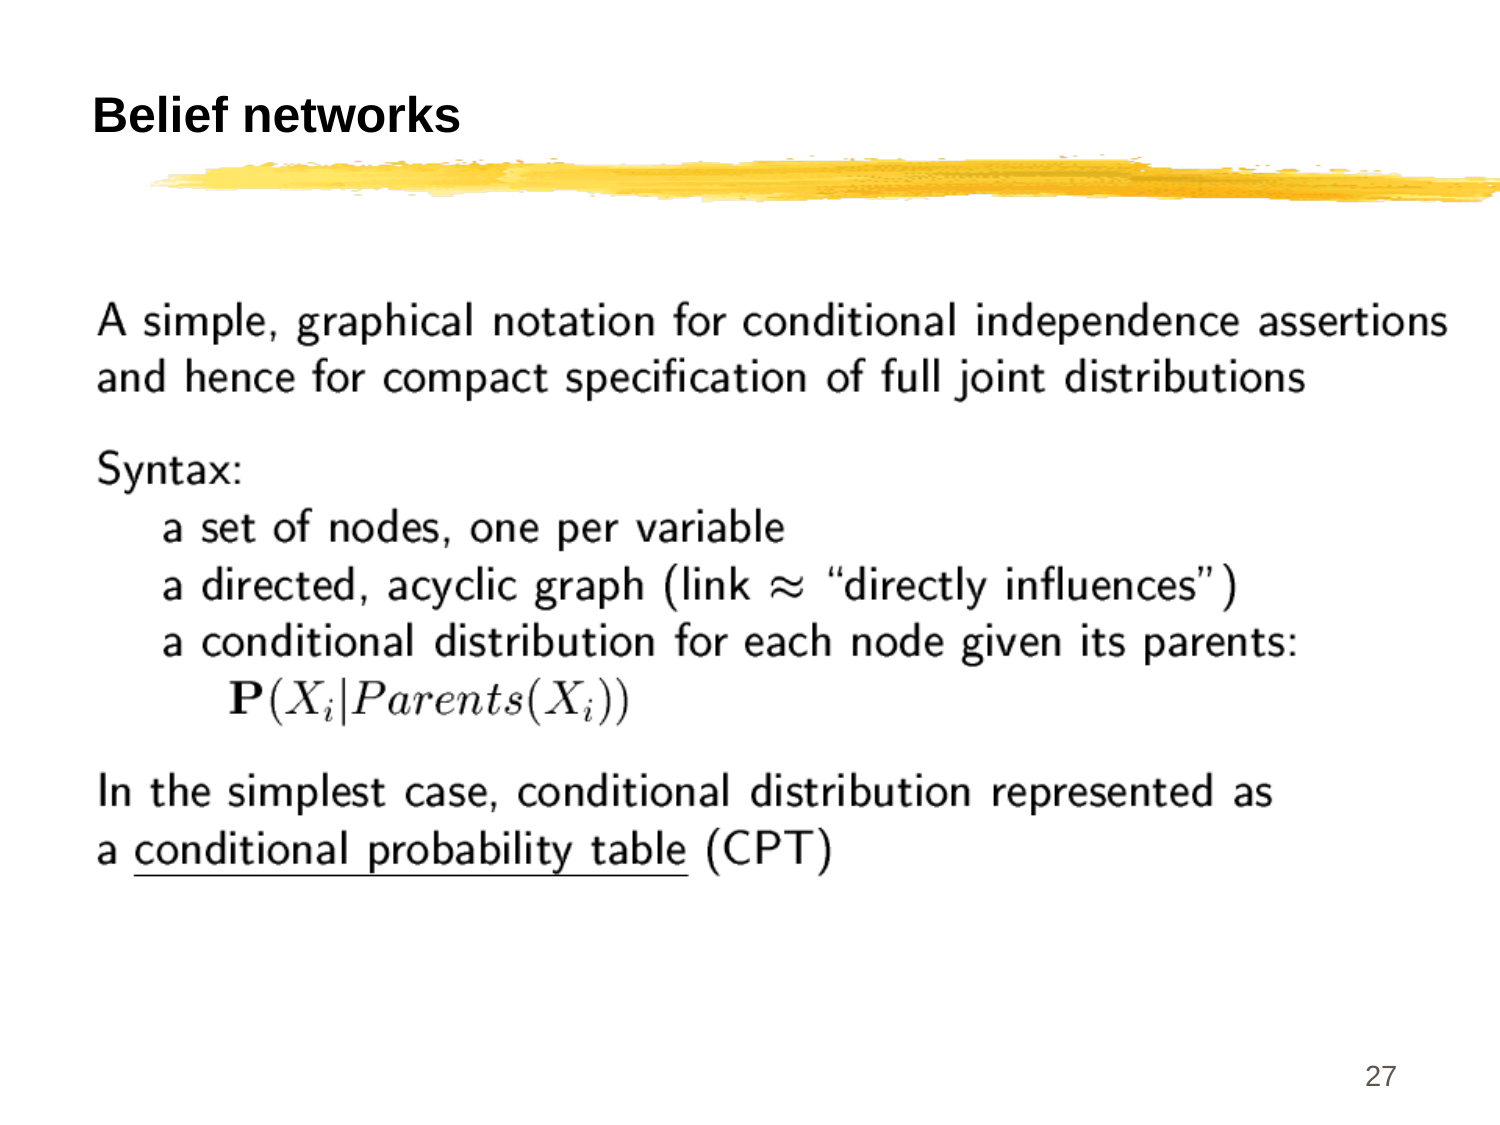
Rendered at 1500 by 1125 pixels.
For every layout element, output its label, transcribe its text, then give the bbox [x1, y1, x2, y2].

picture [80, 284, 1463, 901]
slide_number 27 [1099, 1024, 1413, 1101]
title Belief networks [76, 37, 1415, 151]
picture [150, 149, 1500, 213]
